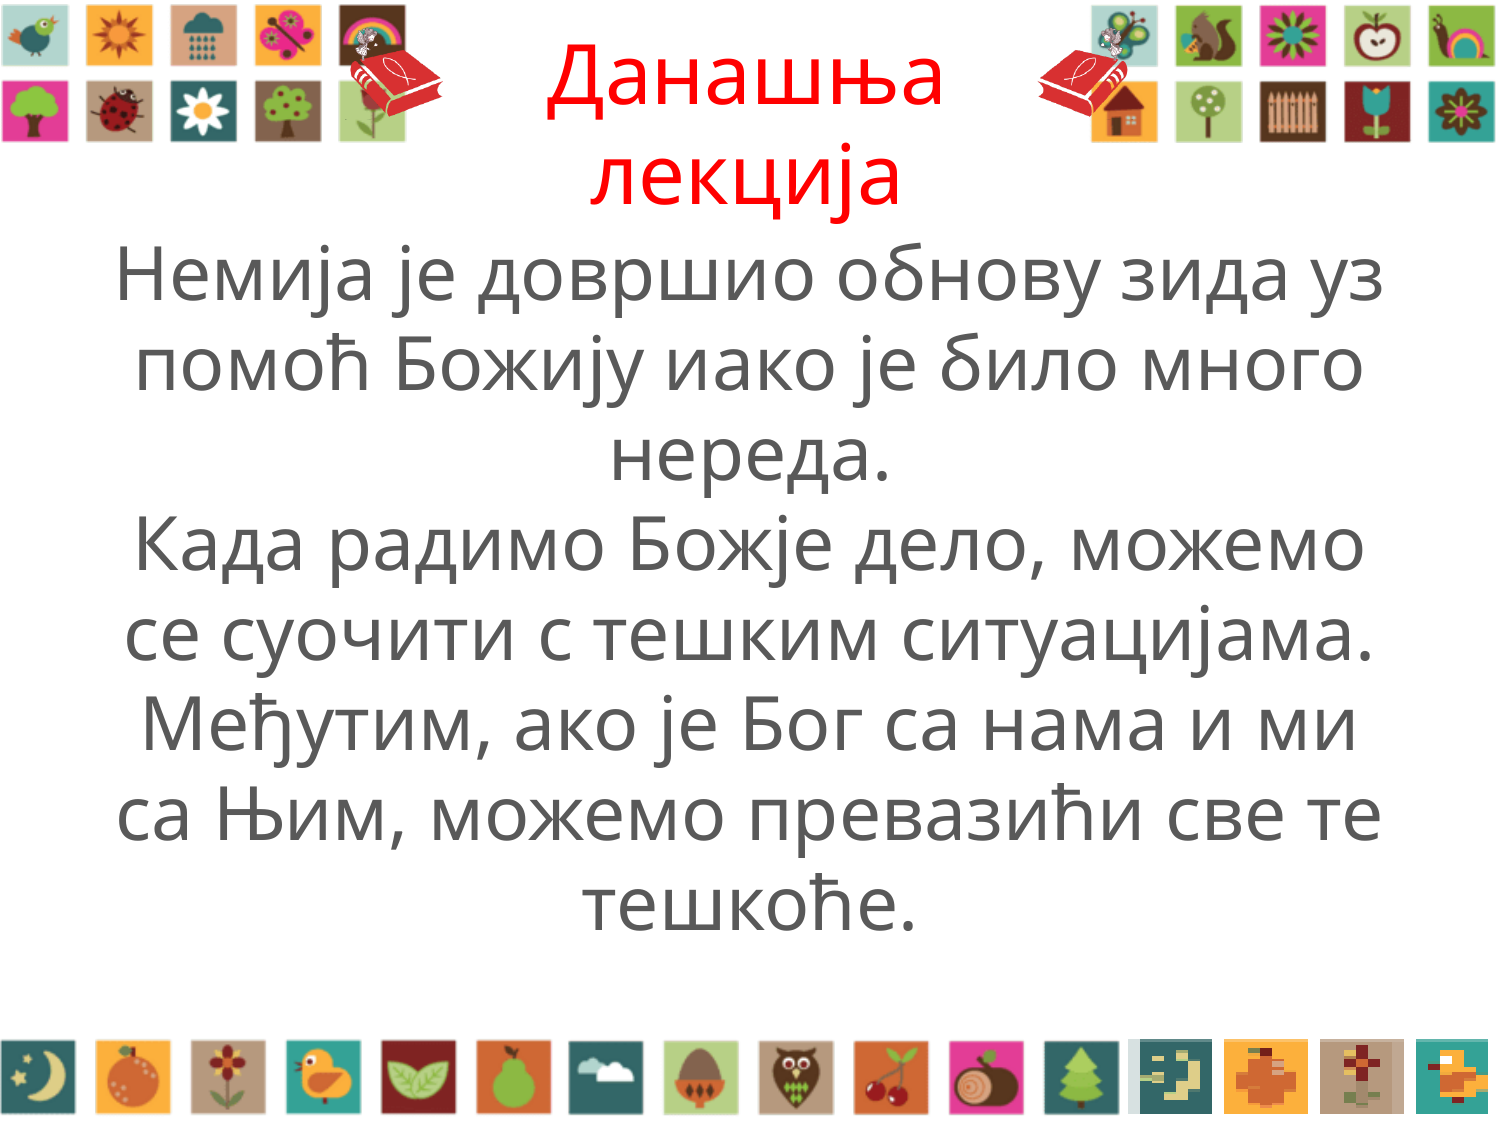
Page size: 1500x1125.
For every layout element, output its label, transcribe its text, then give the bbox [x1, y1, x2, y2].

text_box Немија је довршио обнову зида уз помоћ Божију иако је било много нереда. Када радимо Божје дело, можемо се суочити с тешким ситуацијама. Међутим, ако је Бог са нама и ми са Њим, можемо превазићи све те тешкоће. [76, 218, 1424, 953]
text_box Данашња лекција [414, 13, 1080, 218]
picture [0, 3, 475, 150]
picture [1005, 3, 1500, 150]
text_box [0, 1028, 1500, 1118]
